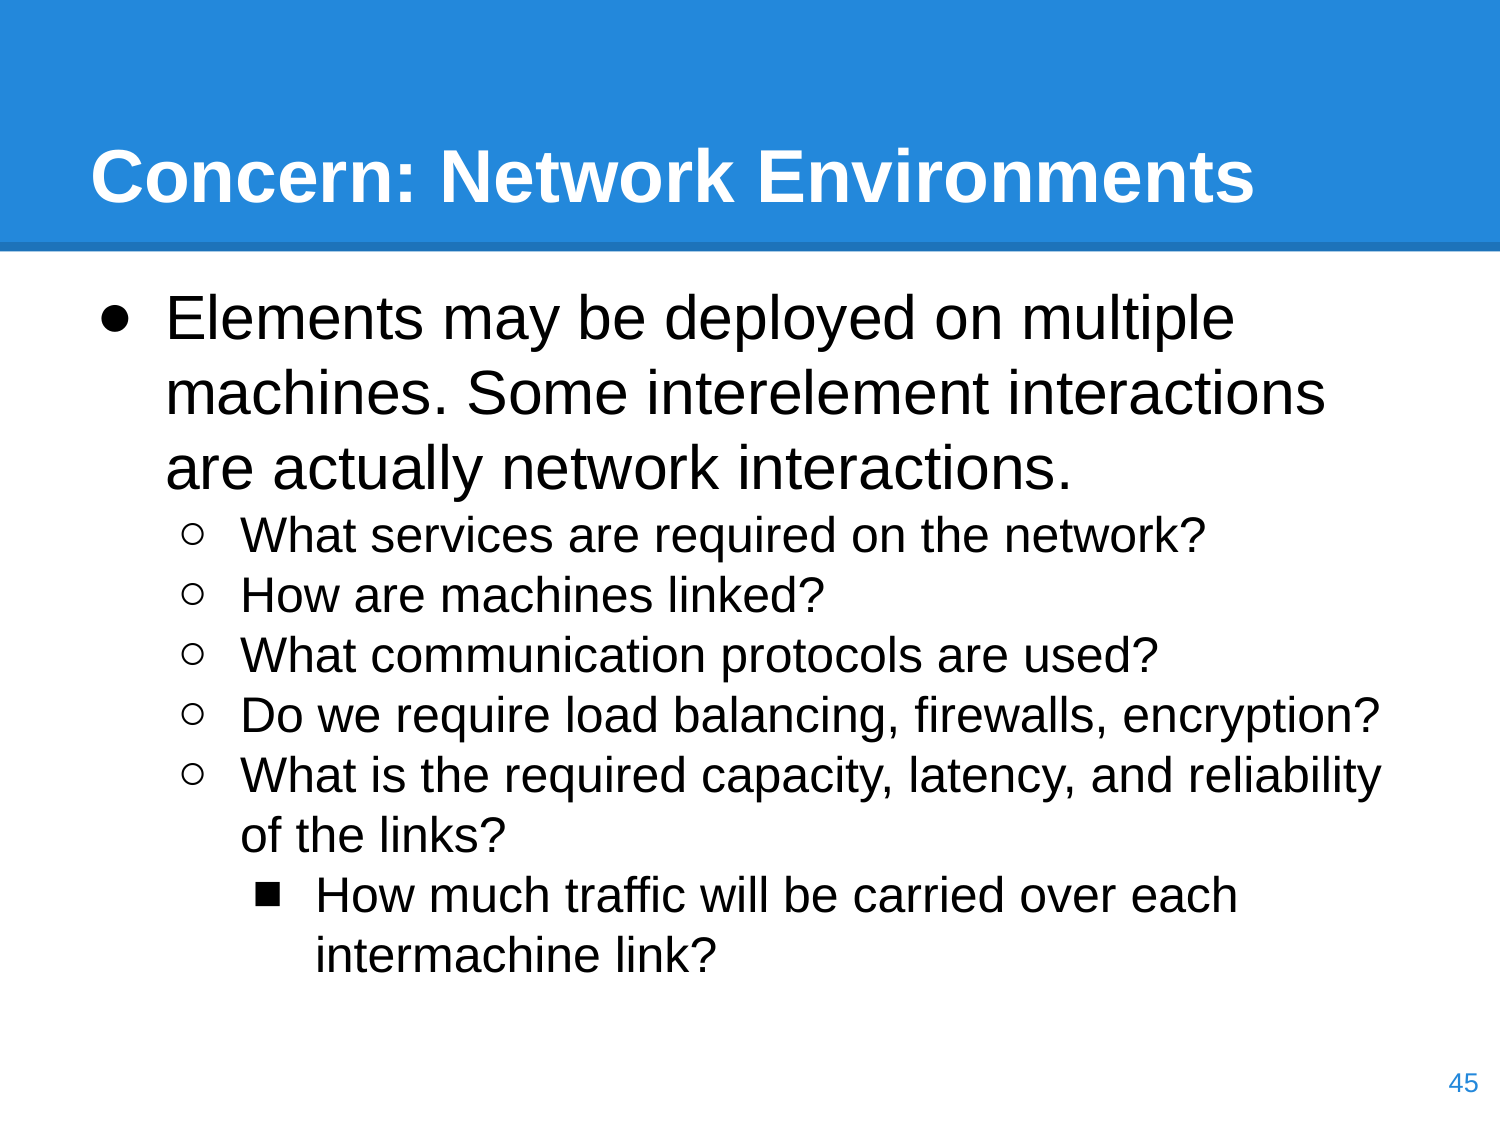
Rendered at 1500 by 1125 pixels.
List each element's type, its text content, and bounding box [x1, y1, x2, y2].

list Elements may be deployed on multiple machines. Some interelement interactions are actually network interactions. What services are required on the network? How are machines linked? What communication protocols are used? Do we require load balancing, firewalls, encryption? What is the required capacity, latency, and reliability of the links? How much traffic will be carried over each intermachine link? [75, 262, 1425, 1078]
title Concern: Network Environments [75, 45, 1425, 233]
slide_number ‹#› [1403, 1038, 1494, 1125]
